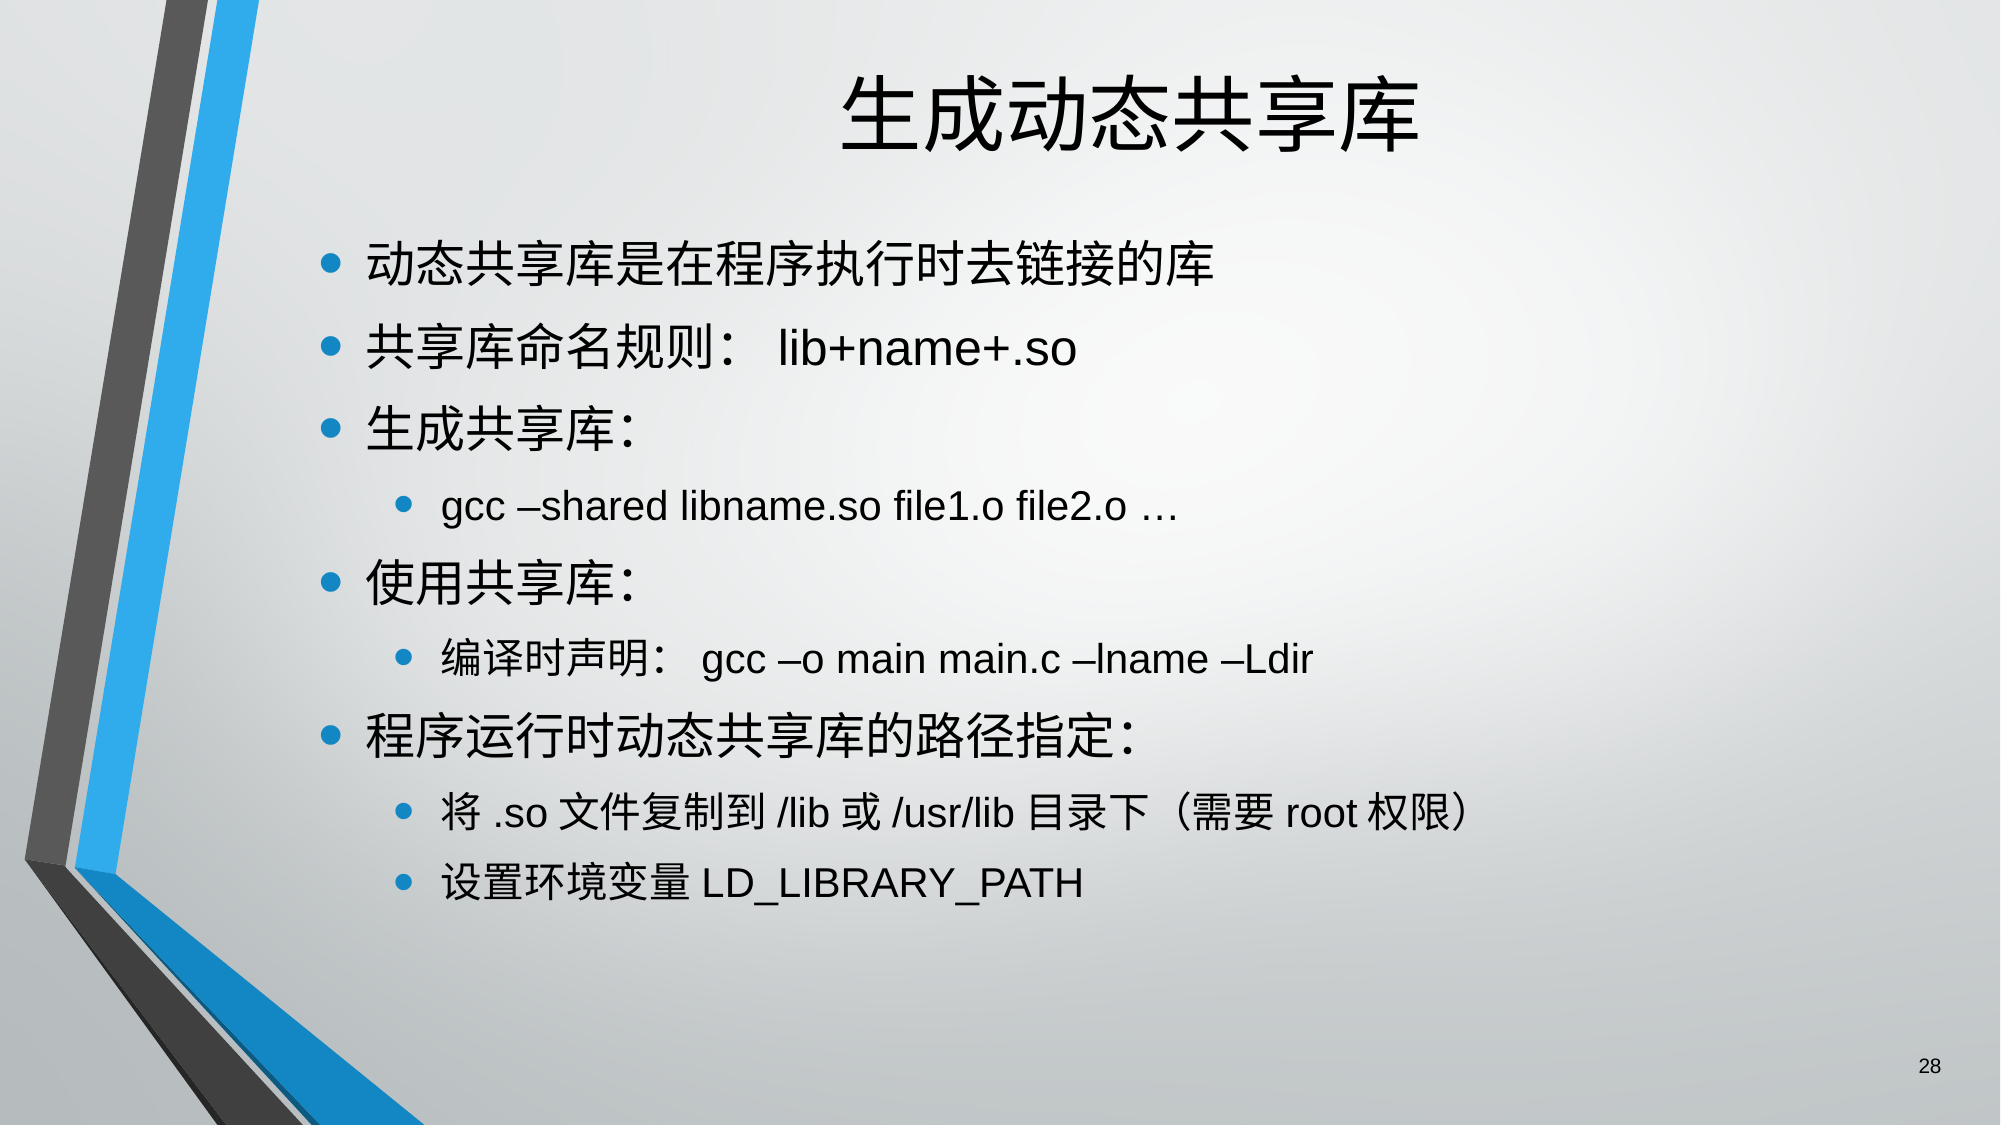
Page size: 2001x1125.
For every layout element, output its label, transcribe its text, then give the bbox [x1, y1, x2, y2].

slide_number 28 [1866, 1034, 1957, 1095]
list 动态共享库是在程序执行时去链接的库 共享库命名规则：lib+name+.so 生成共享库： gcc –shared libname.so file1.o file2.o … 使用共享库： 编译时声明：gcc –o main main.c –lname –Ldir 程序运行时动态共享库的路径指定： 将.so文件复制到/lib或/usr/lib目录下（需要root权限） 设置环境变量LD_LIBRARY_PATH [304, 202, 1957, 1014]
title 生成动态共享库 [304, 38, 1957, 187]
